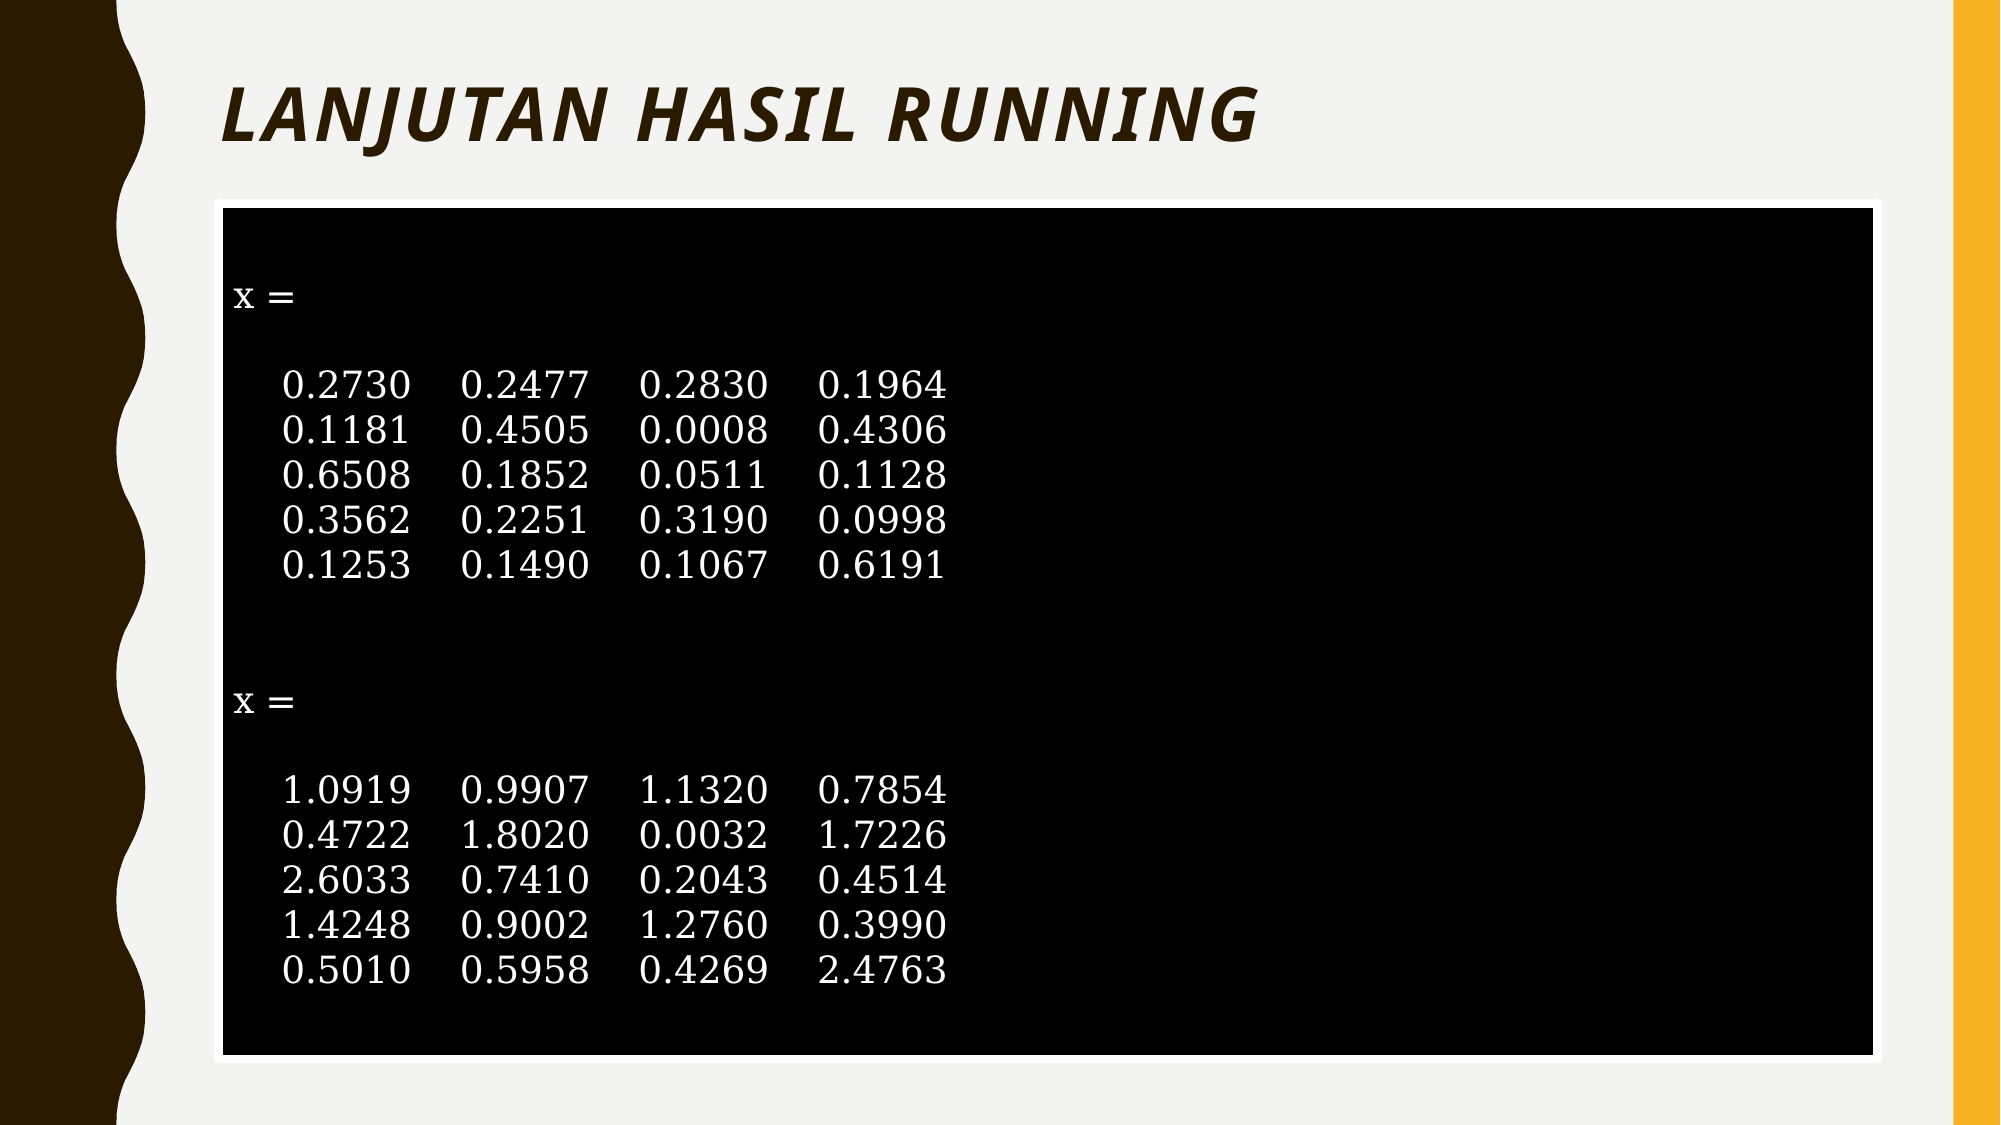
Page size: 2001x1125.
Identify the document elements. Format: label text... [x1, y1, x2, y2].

text_box x = 0.2730 0.2477 0.2830 0.1964 0.1181 0.4505 0.0008 0.4306 0.6508 0.1852 0.0511 0.1128 0.3562 0.2251 0.3190 0.0998 0.1253 0.1490 0.1067 0.6191 x = 1.0919 0.9907 1.1320 0.7854 0.4722 1.8020 0.0032 1.7226 2.6033 0.7410 0.2043 0.4514 1.4248 0.9002 1.2760 0.3990 0.5010 0.5958 0.4269 2.4763 [214, 199, 1882, 1063]
title LANJUTAN HASIL RUNNING [205, 69, 1864, 243]
